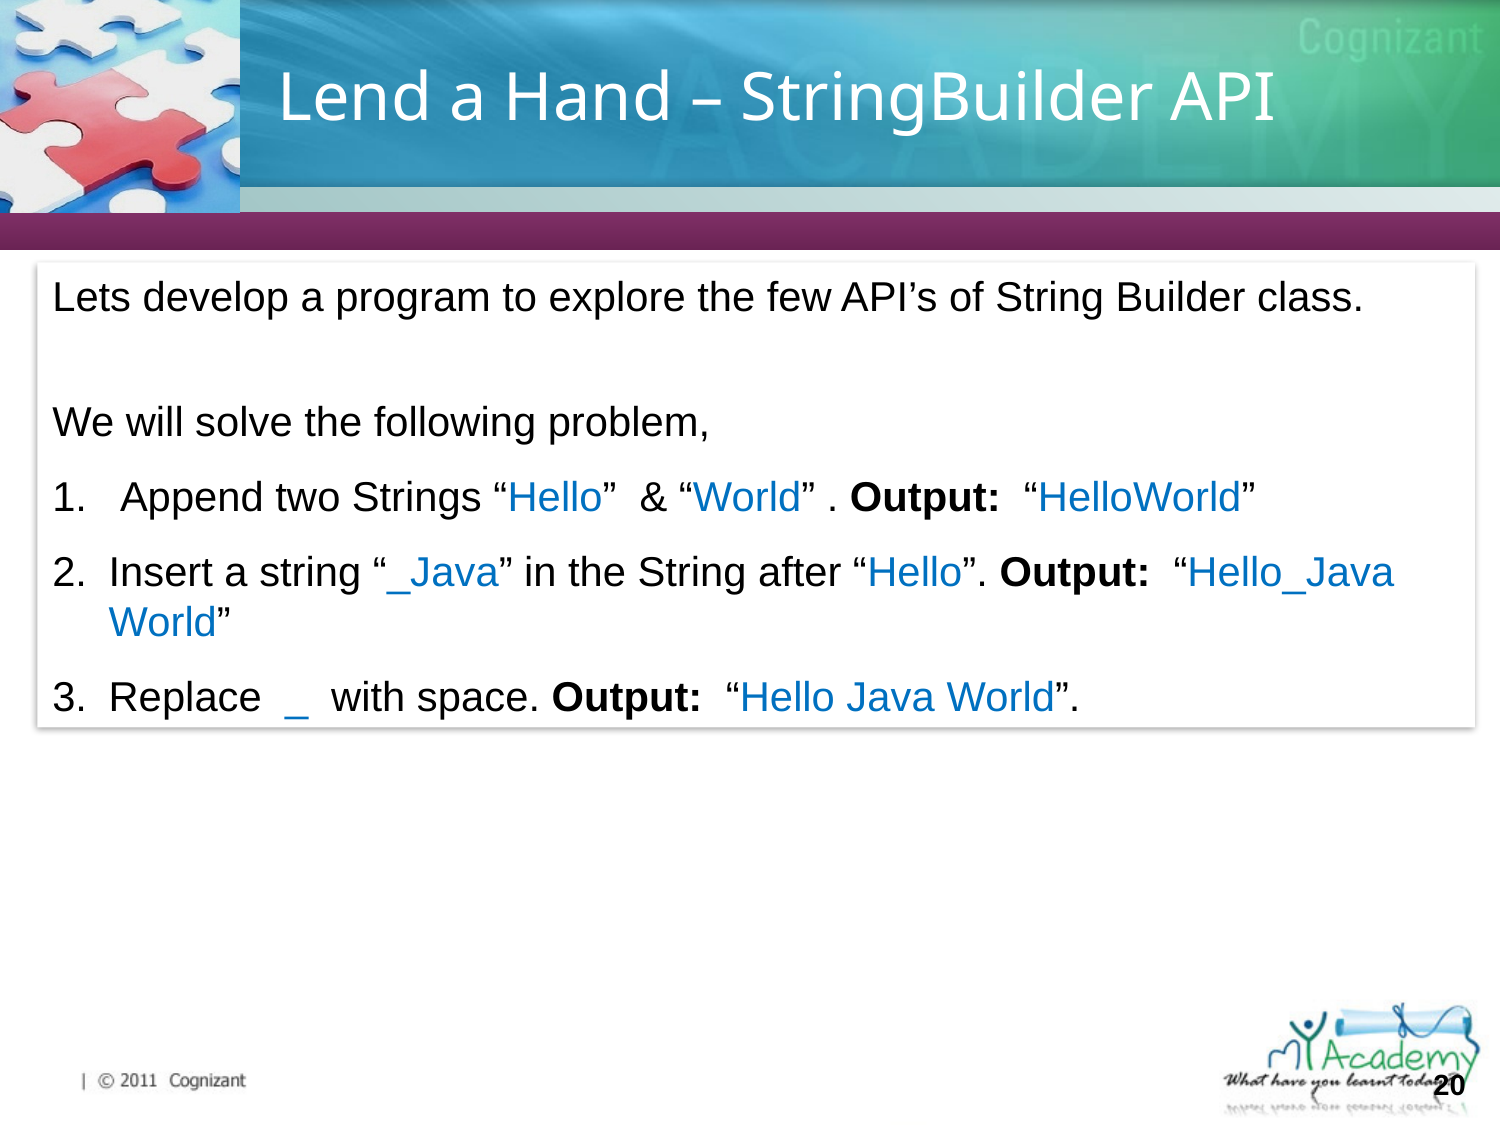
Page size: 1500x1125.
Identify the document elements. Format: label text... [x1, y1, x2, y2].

slide_number 20 [1418, 1059, 1492, 1112]
picture [0, 250, 1500, 1125]
picture [0, 0, 262, 213]
text_box Lets develop a program to explore the few API’s of String Builder class. We will solve the following problem, Append two Strings “Hello” & “World” . Output: “HelloWorld” Insert a string “_Java” in the String after “Hello”. Output: “Hello_Java World” Replace _ with space. Output: “Hello Java World”. [37, 262, 1476, 728]
title Lend a Hand – StringBuilder API [262, 0, 1500, 188]
